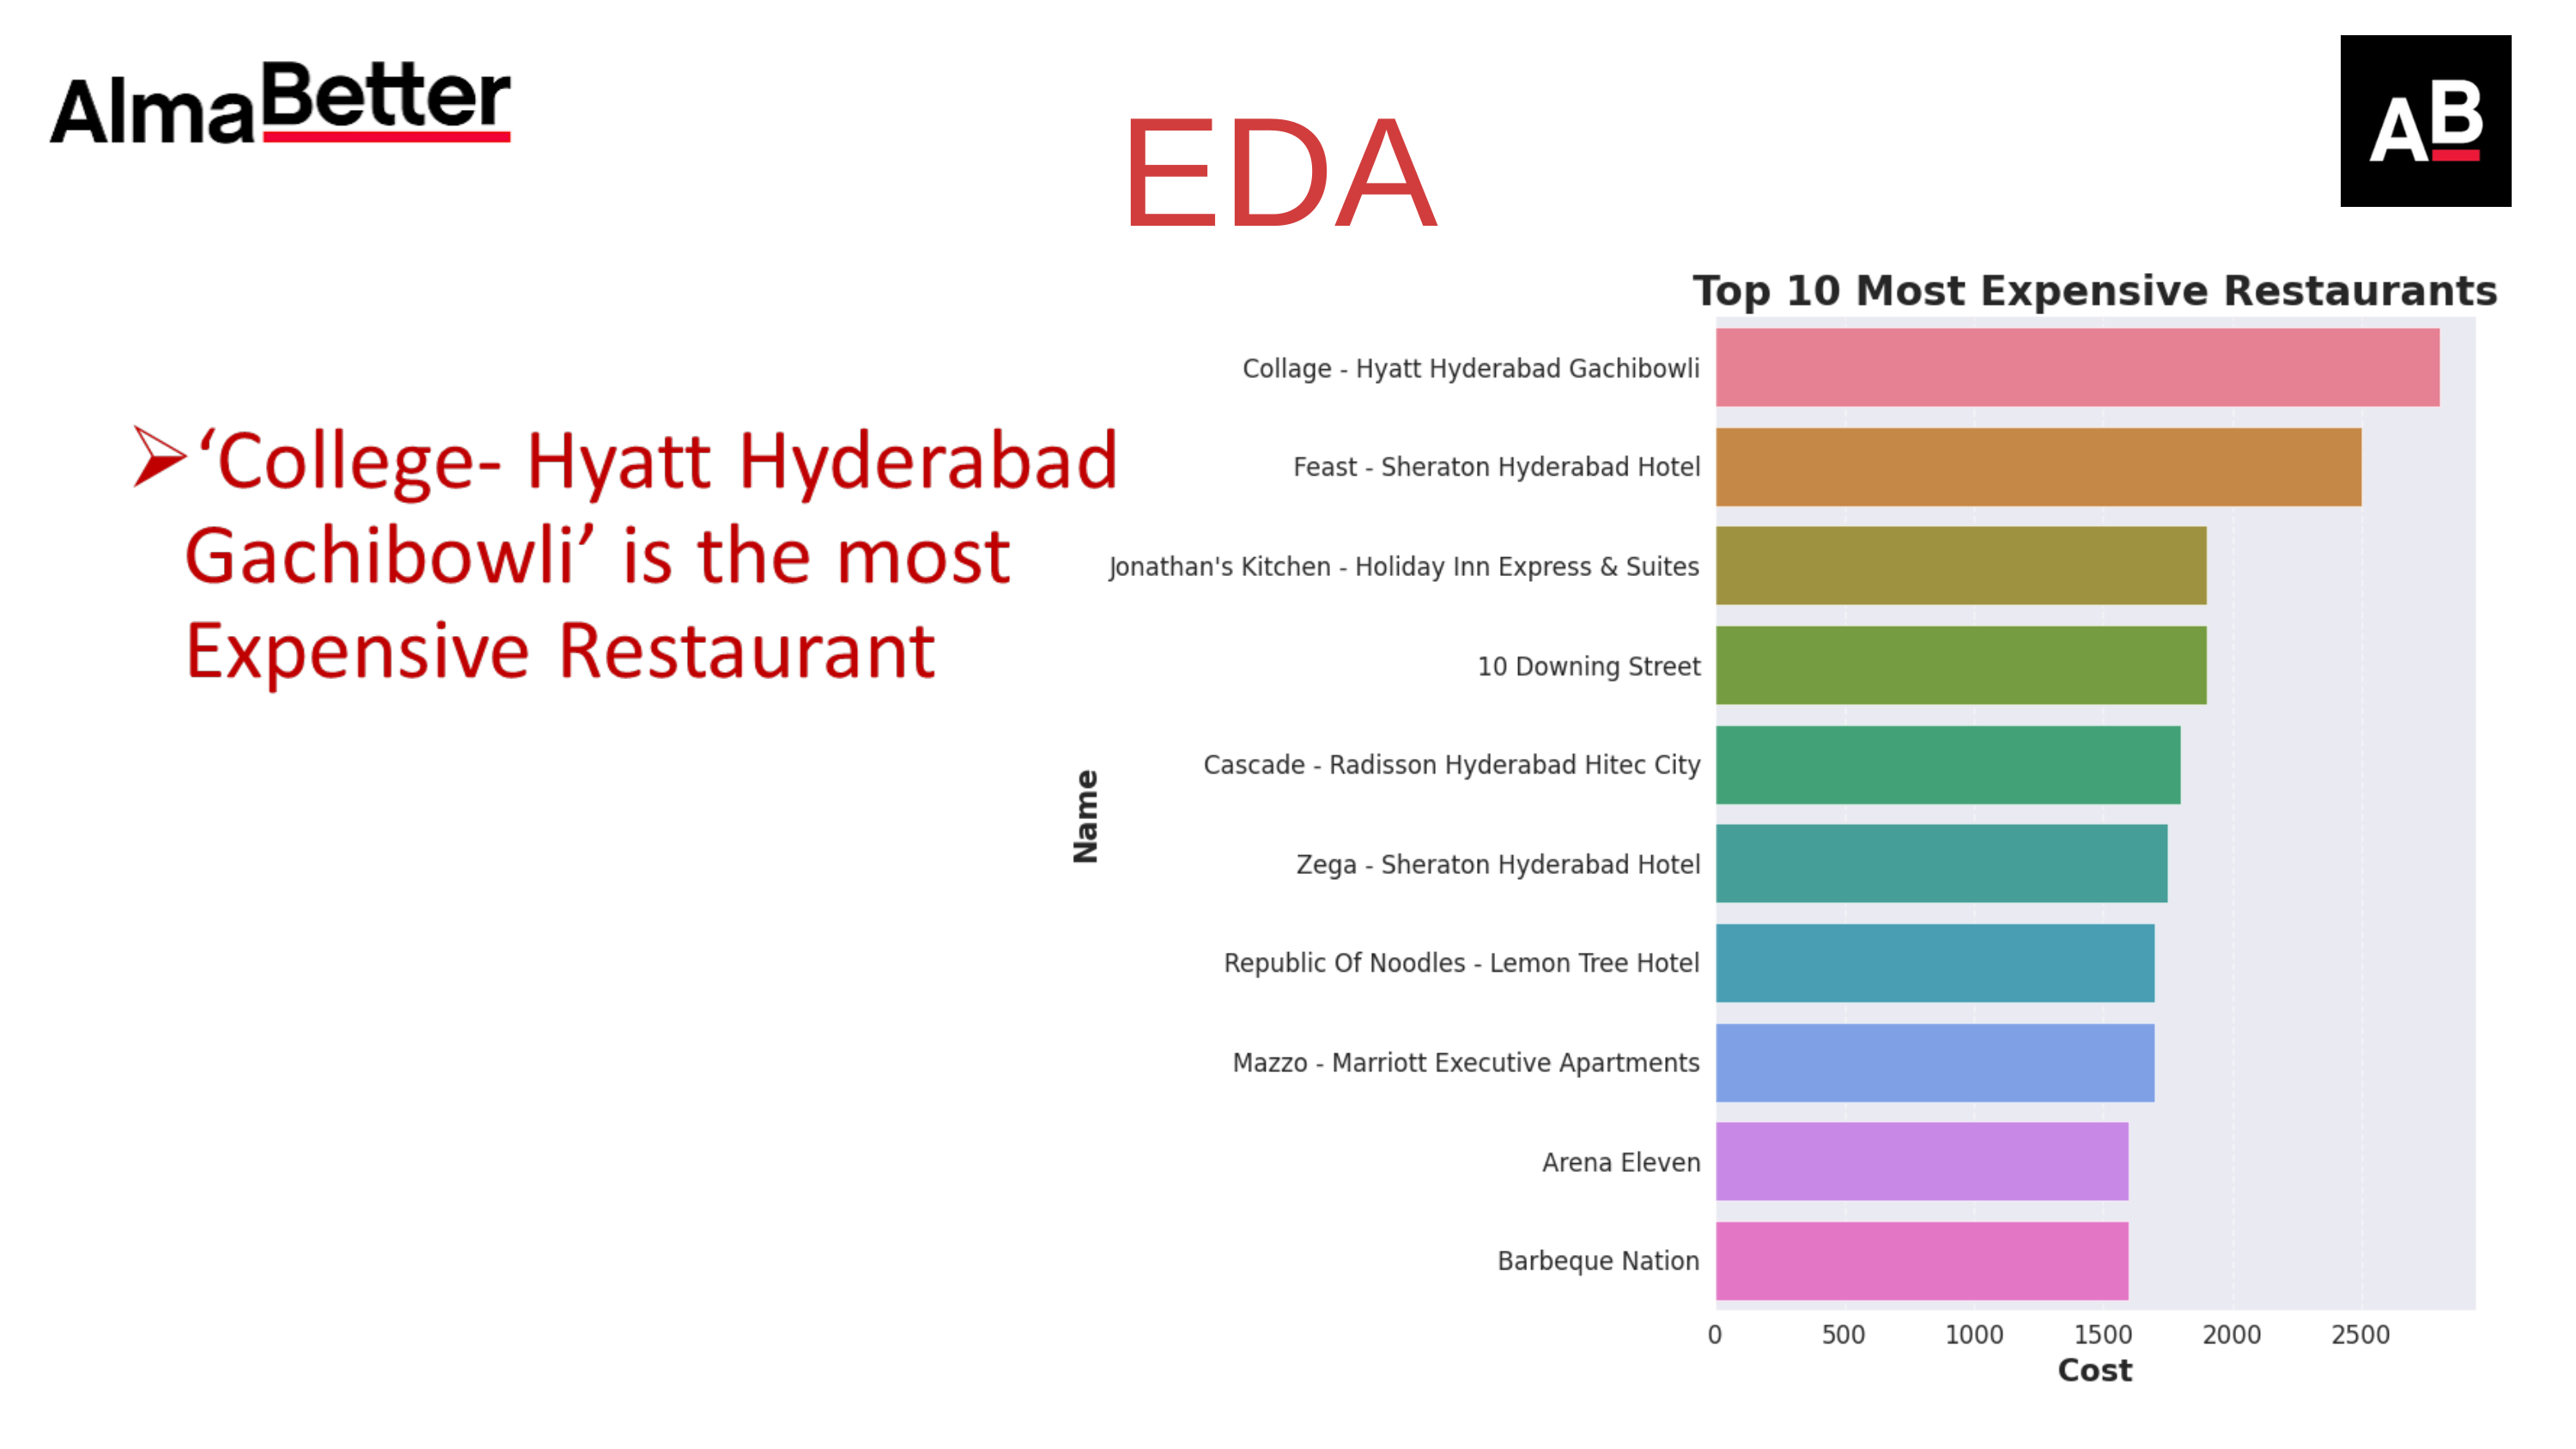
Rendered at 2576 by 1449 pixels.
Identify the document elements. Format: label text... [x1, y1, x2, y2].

text_box EDA [1117, 0, 1440, 258]
text_box [0, 0, 561, 207]
text_box [77, 379, 1288, 831]
text_box [2340, 35, 2512, 207]
text_box [1058, 259, 2512, 1402]
